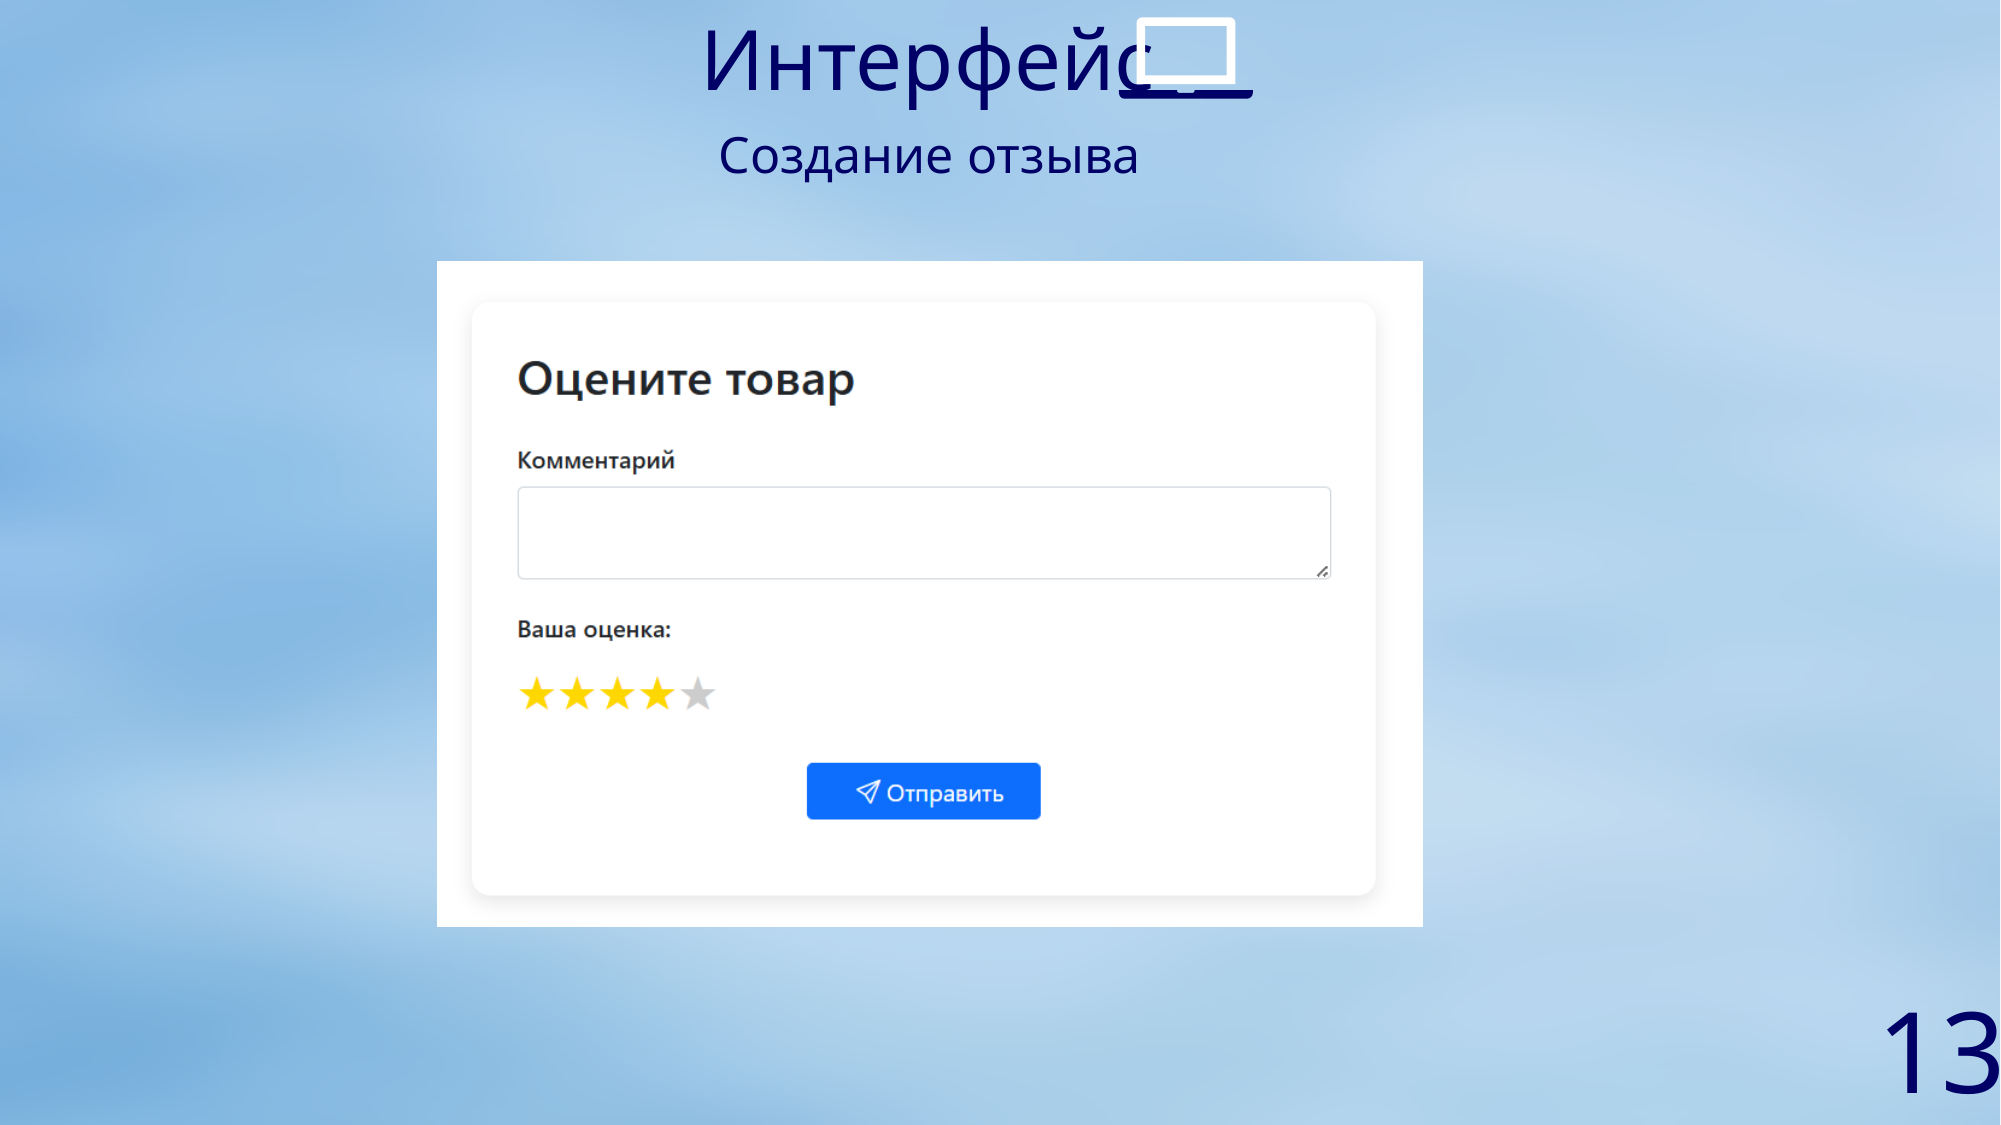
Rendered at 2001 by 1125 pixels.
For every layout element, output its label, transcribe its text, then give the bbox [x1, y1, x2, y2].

text_box 13 [1862, 973, 2000, 1124]
text_box Интерфейс [685, 0, 1170, 115]
picture [0, 0, 2001, 1125]
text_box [1118, 17, 1253, 99]
text_box Создание отзыва [703, 116, 1156, 191]
